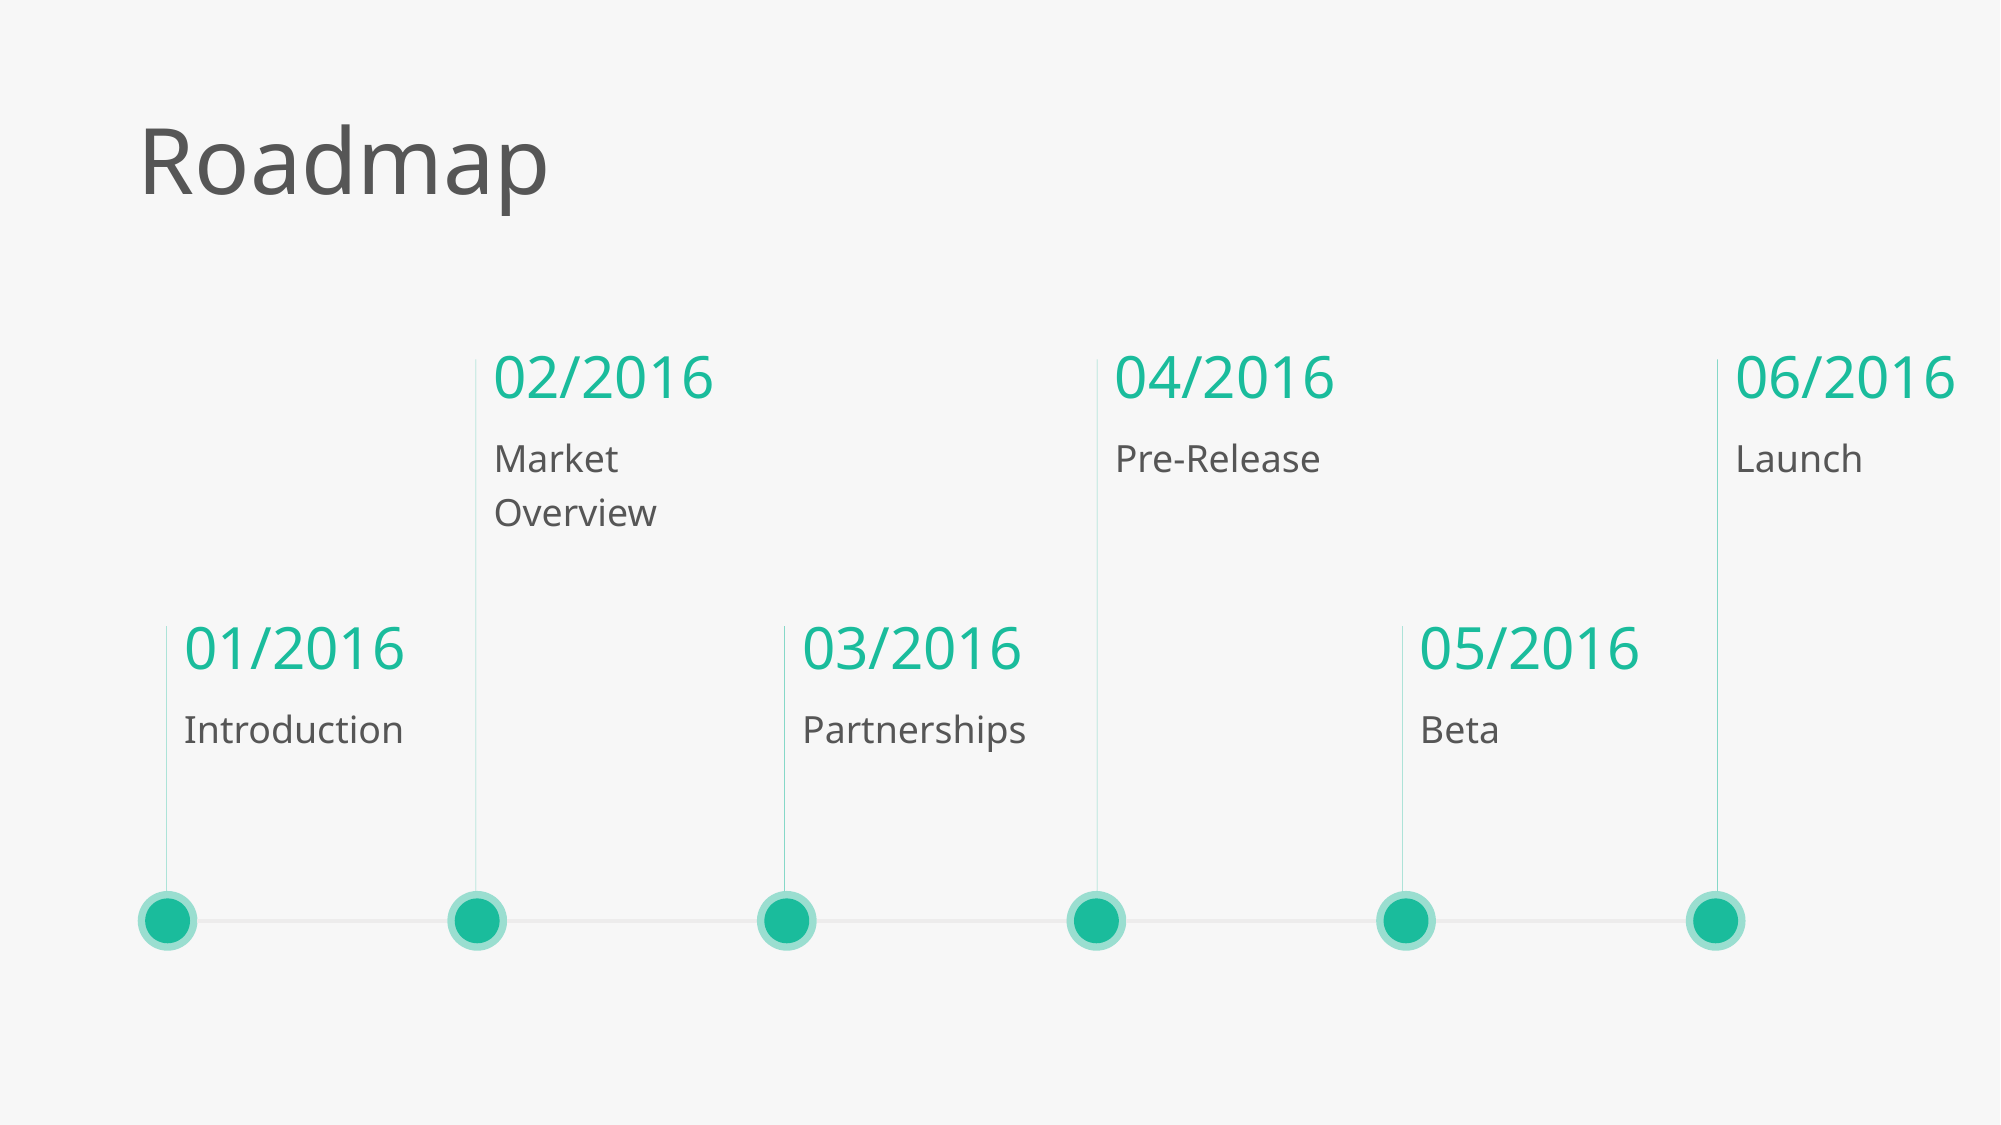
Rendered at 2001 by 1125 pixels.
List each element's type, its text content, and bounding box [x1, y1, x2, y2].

text_box Partnerships [785, 690, 1062, 759]
text_box 04/2016 [1097, 332, 1375, 418]
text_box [1376, 890, 1436, 951]
text_box 03/2016 [784, 604, 1062, 689]
text_box Introduction [167, 690, 445, 759]
text_box 05/2016 [1402, 604, 1680, 689]
text_box Pre-Release [1098, 418, 1375, 487]
text_box 01/2016 [166, 604, 445, 689]
text_box Market Overview [477, 418, 754, 541]
list Roadmap [137, 108, 873, 224]
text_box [756, 890, 817, 951]
text_box Launch [1718, 418, 1995, 487]
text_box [1066, 890, 1127, 951]
text_box 06/2016 [1717, 332, 1995, 418]
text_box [137, 890, 198, 951]
text_box 02/2016 [475, 332, 754, 418]
text_box Beta [1403, 690, 1680, 759]
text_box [447, 890, 508, 951]
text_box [1685, 890, 1746, 951]
